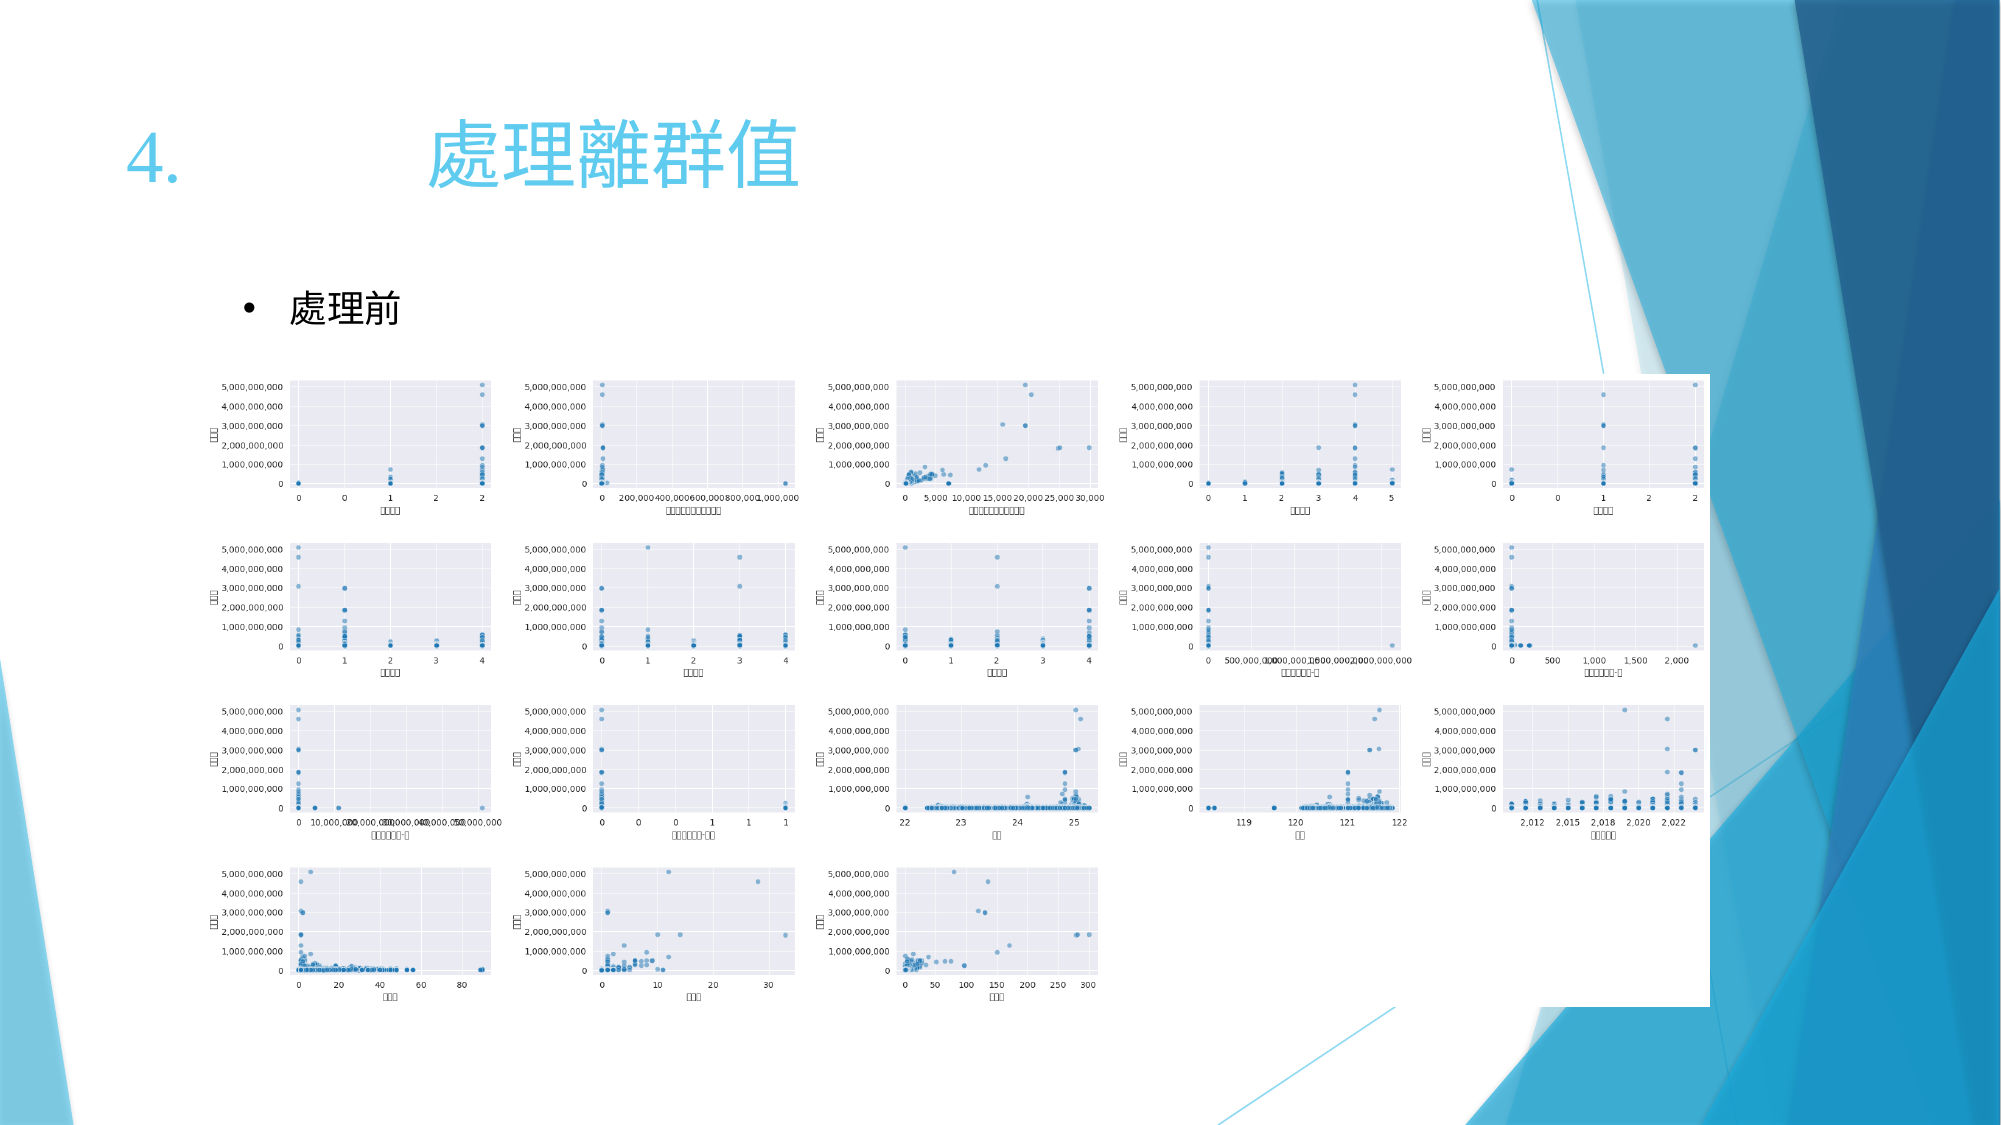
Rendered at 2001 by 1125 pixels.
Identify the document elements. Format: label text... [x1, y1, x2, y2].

picture [203, 373, 1711, 1008]
text_box 處理前 [228, 277, 982, 338]
title 4. 處理離群值 [111, 99, 1522, 317]
